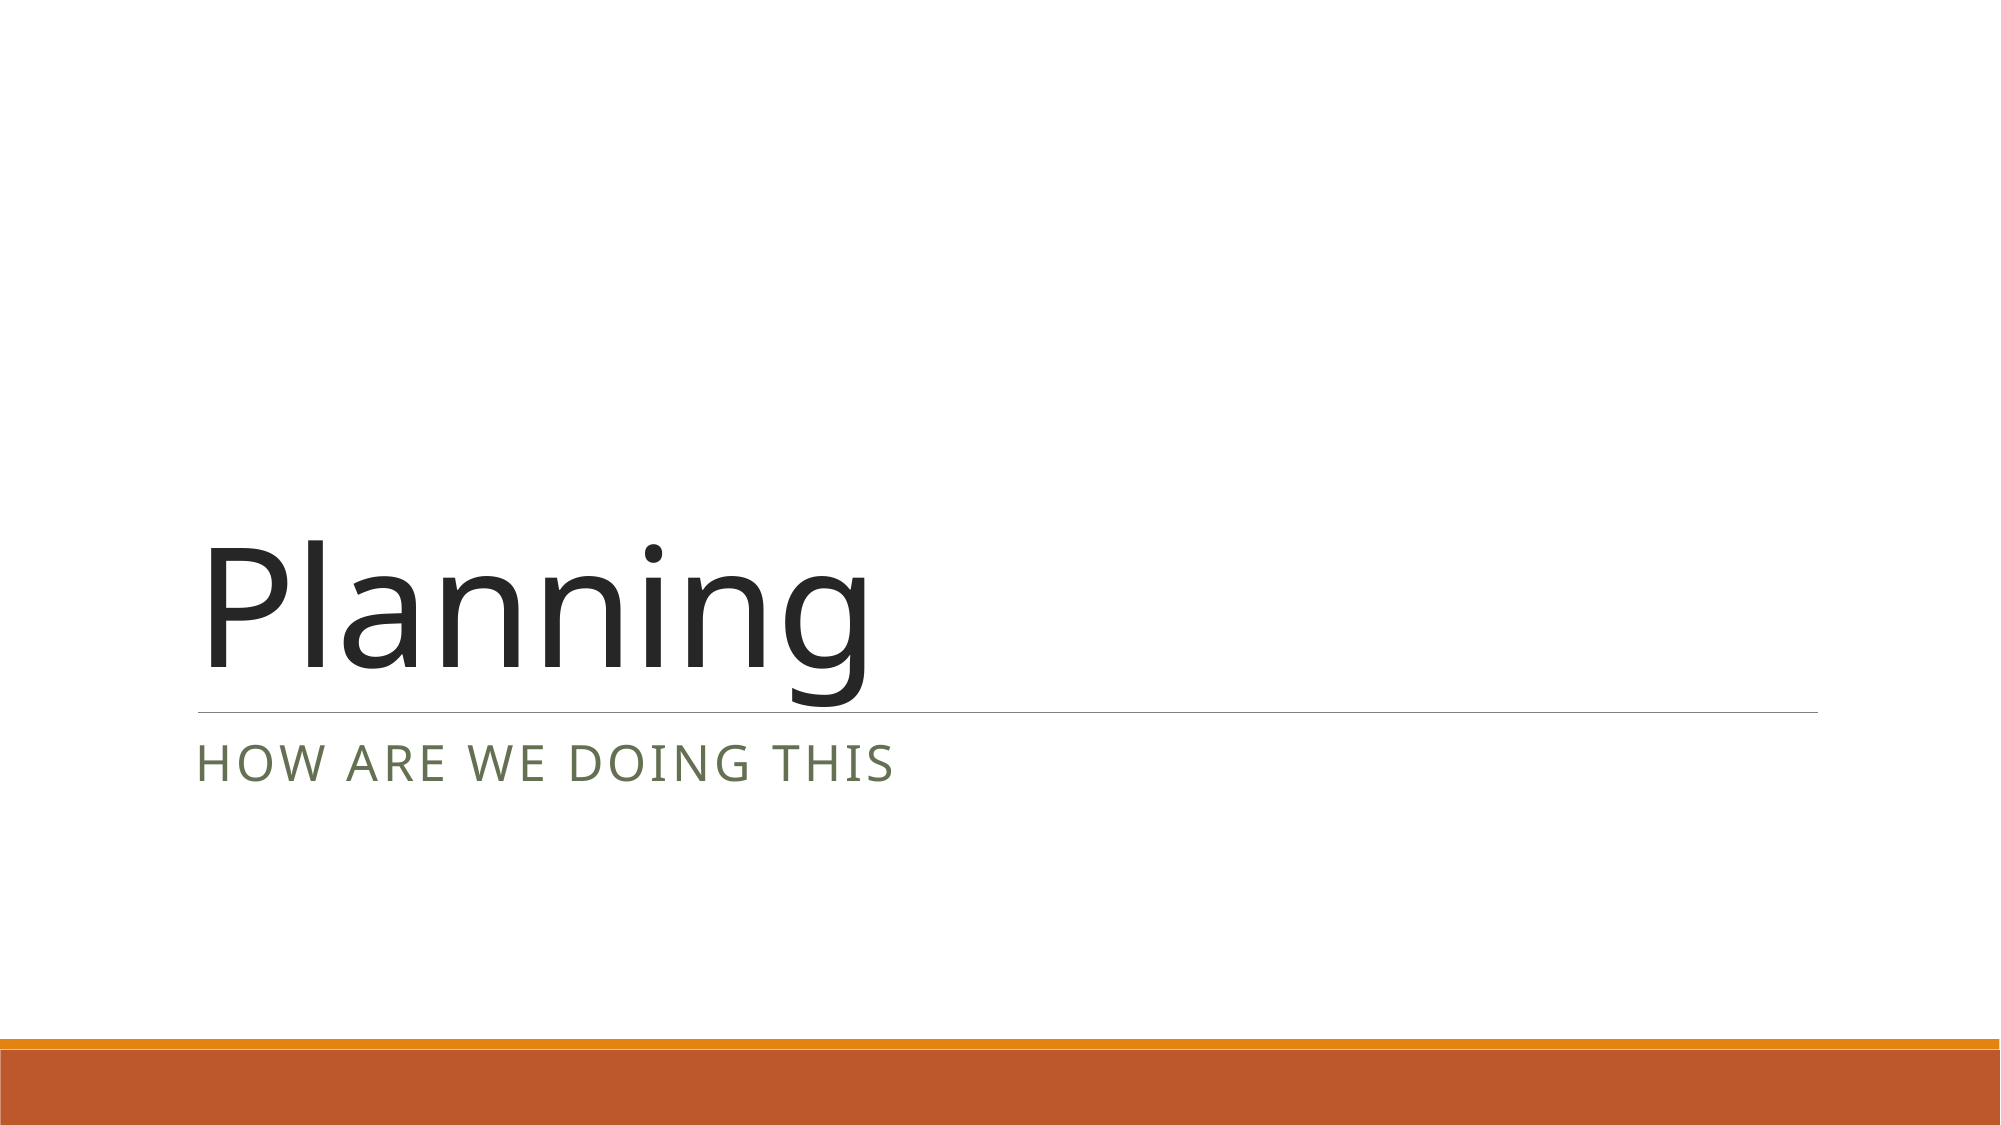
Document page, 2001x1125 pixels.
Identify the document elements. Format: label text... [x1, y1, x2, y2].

subtitle How are we doing this [180, 730, 1831, 919]
title Planning [180, 124, 1830, 710]
